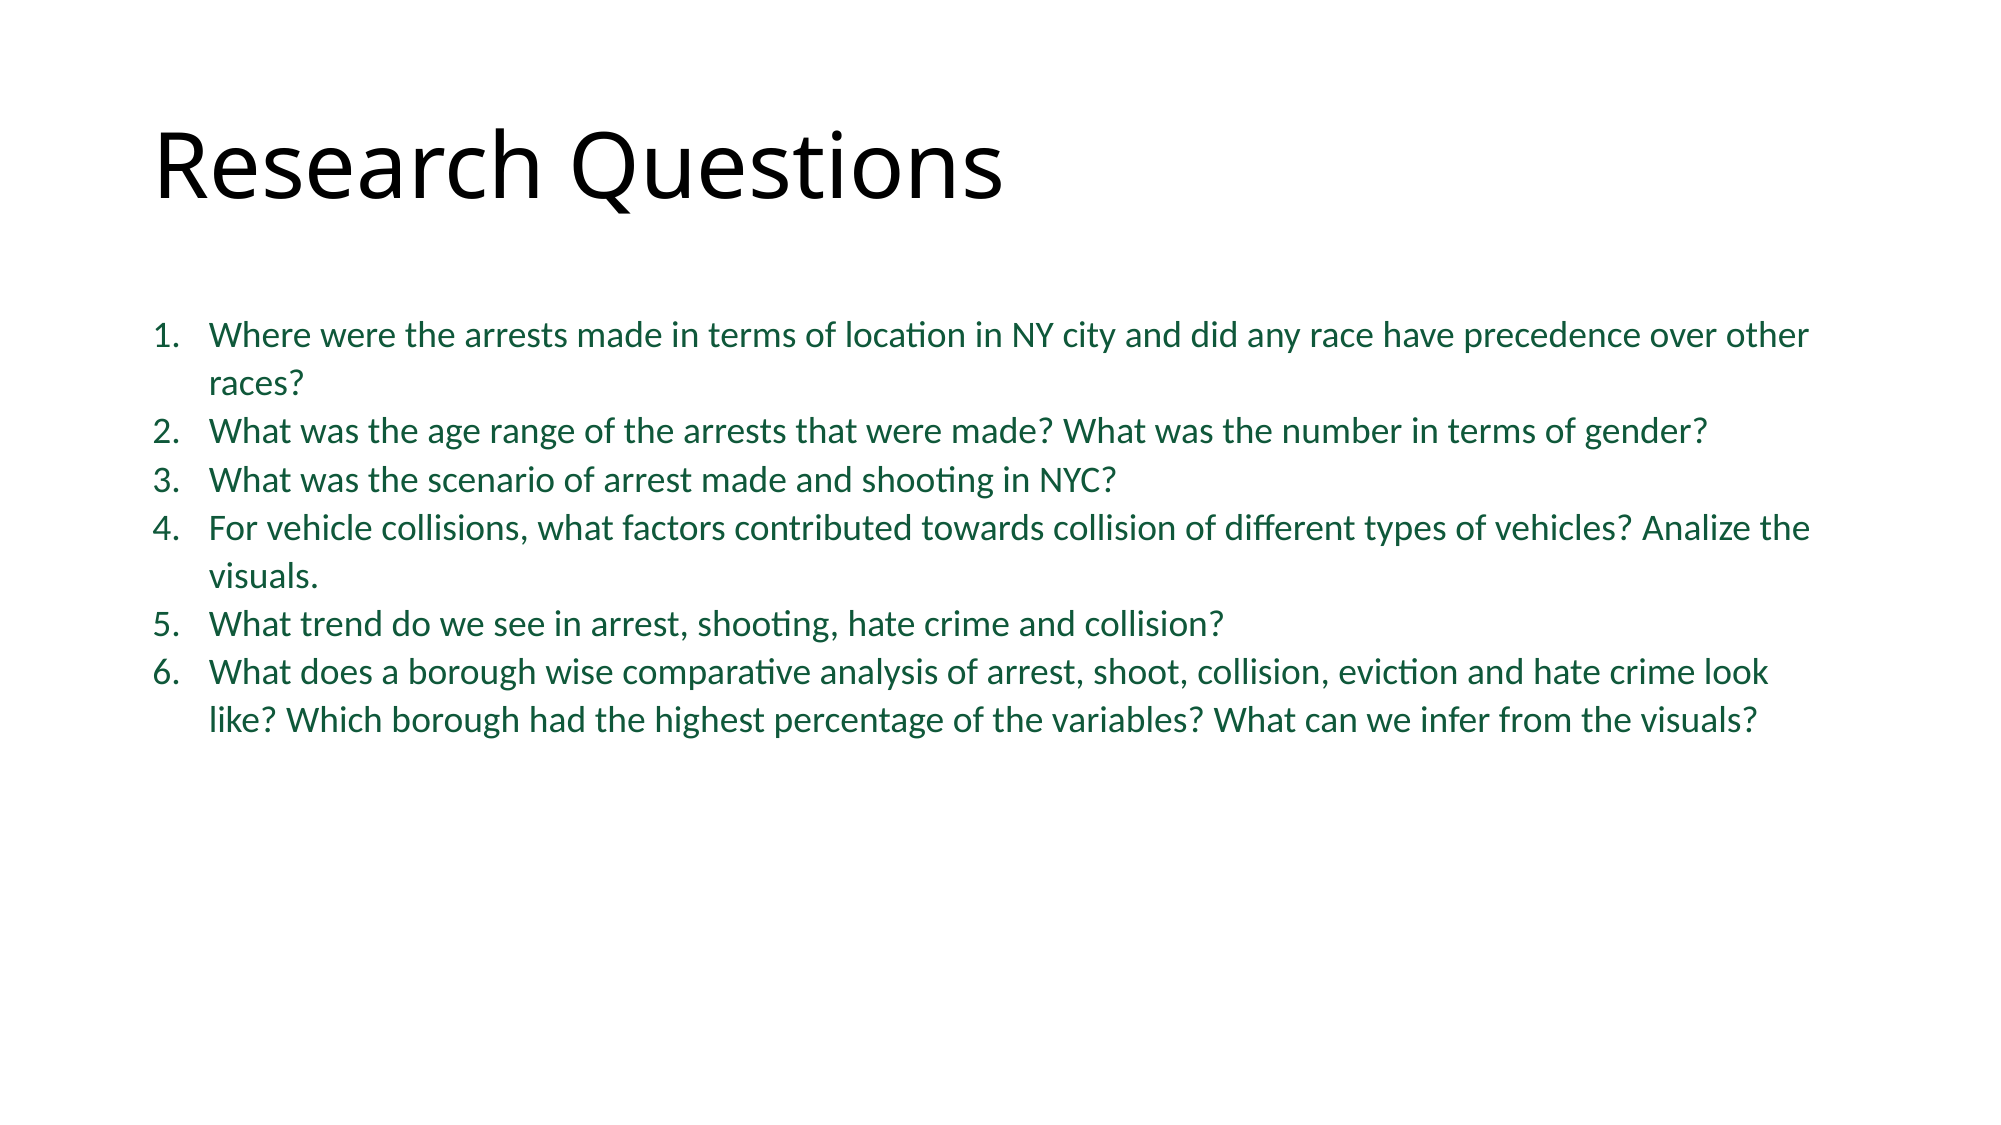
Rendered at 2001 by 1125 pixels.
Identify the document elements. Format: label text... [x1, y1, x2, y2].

list Where were the arrests made in terms of location in NY city and did any race have precedence over other races? What was the age range of the arrests that were made? What was the number in terms of gender? What was the scenario of arrest made and shooting in NYC? For vehicle collisions, what factors contributed towards collision of different types of vehicles? Analize the visuals. What trend do we see in arrest, shooting, hate crime and collision? What does a borough wise comparative analysis of arrest, shoot, collision, eviction and hate crime look like? Which borough had the highest percentage of the variables? What can we infer from the visuals? [137, 299, 1863, 1014]
title Research Questions [137, 59, 1863, 278]
